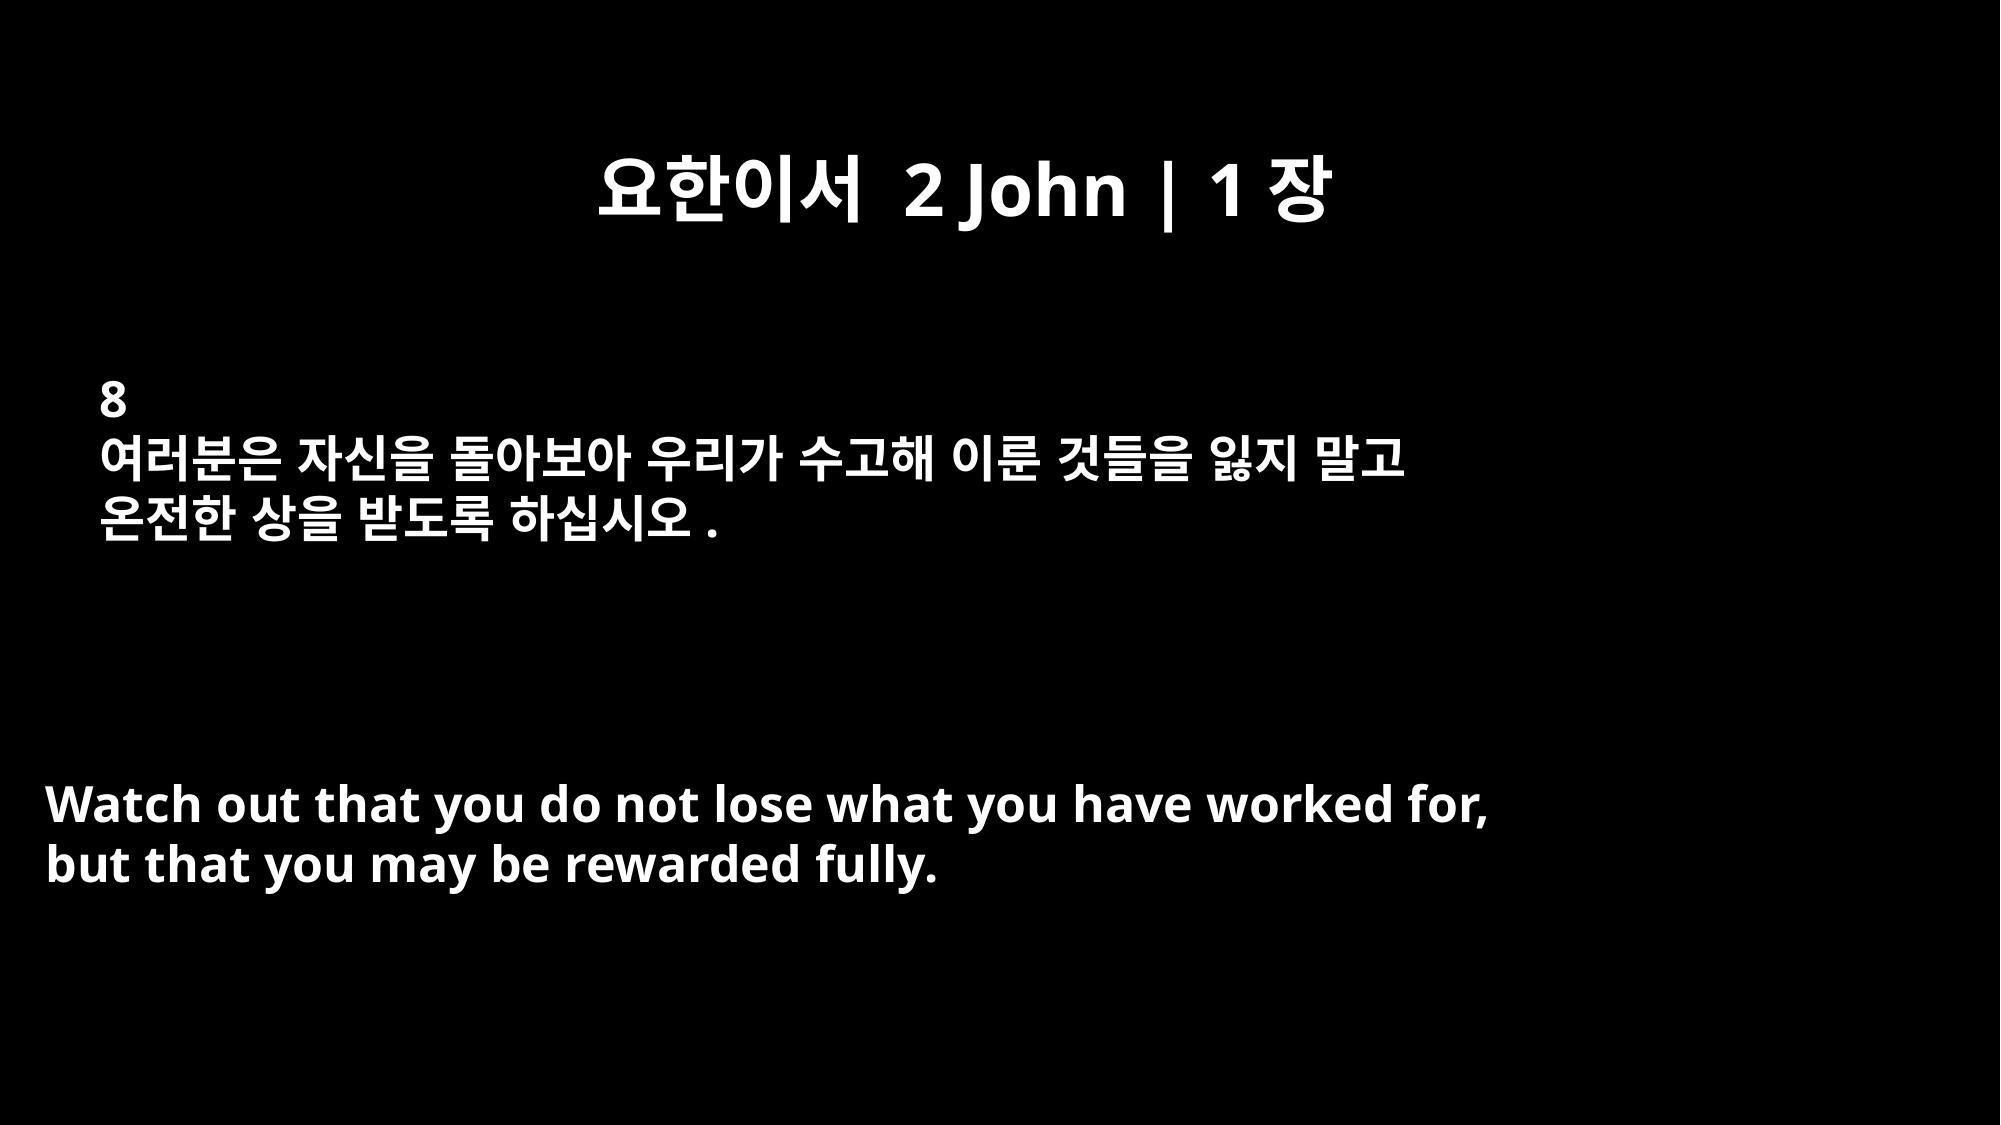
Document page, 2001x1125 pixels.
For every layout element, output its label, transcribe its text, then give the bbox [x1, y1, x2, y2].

text_box 요한이서 2 John | 1장 [582, 136, 1350, 239]
text_box Watch out that you do not lose what you have worked for, but that you may be rewarded fully. [30, 764, 1519, 900]
text_box 8 여러분은 자신을 돌아보아 우리가 수고해 이룬 것들을 잃지 말고 온전한 상을 받도록 하십시오. [84, 359, 1437, 555]
